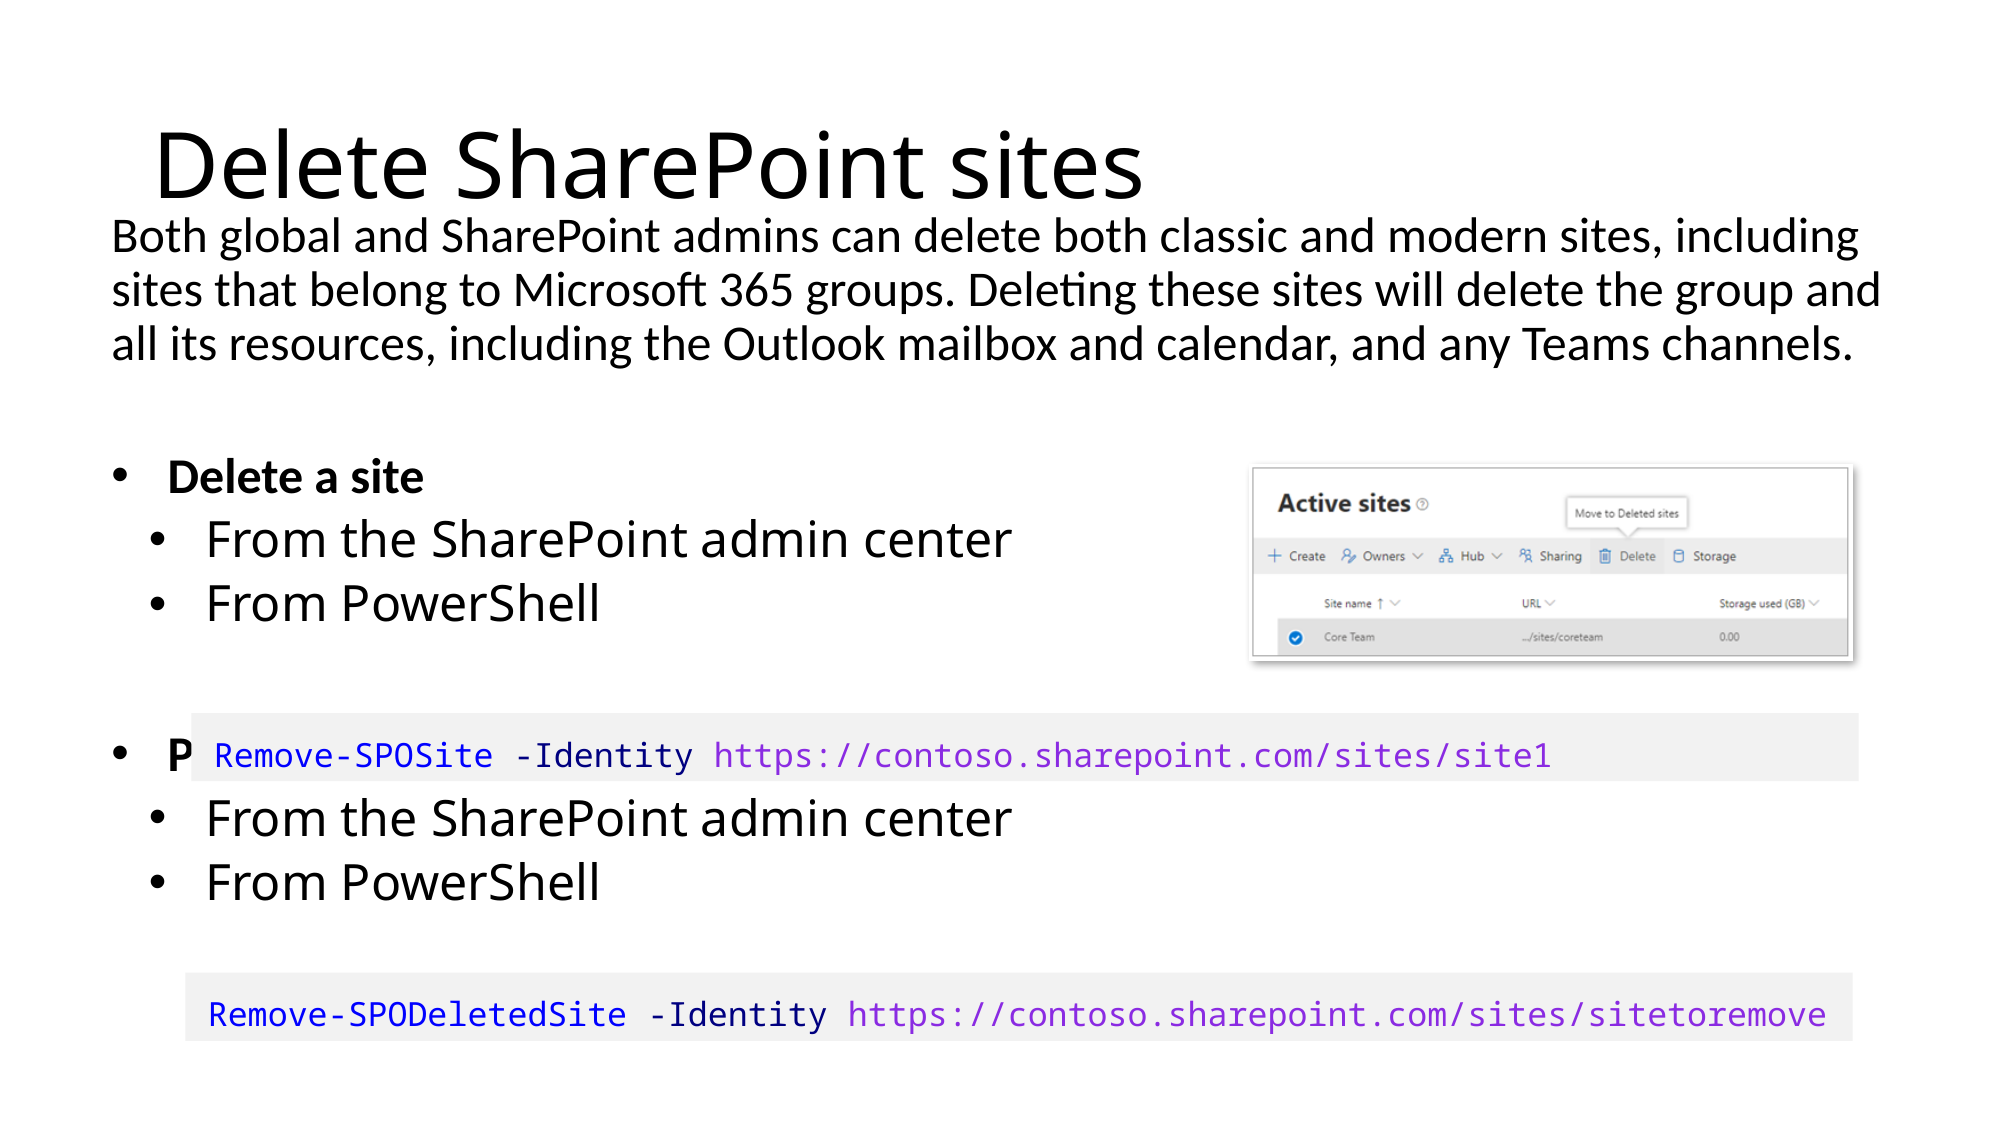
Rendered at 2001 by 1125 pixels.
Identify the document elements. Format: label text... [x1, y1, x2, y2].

title Delete SharePoint sites [137, 59, 1863, 202]
picture [1249, 464, 1853, 661]
text_box Remove-SPODeletedSite -Identity https://contoso.sharepoint.com/sites/sitetoremove [185, 972, 1853, 1041]
text_box Remove-SPOSite -Identity https://contoso.sharepoint.com/sites/site1 [191, 713, 1859, 782]
list Both global and SharePoint admins can delete both classic and modern sites, including sites that belong to Microsoft 365 groups. Deleting these sites will delete the group and all its resources, including the Outlook mailbox and calendar, and any Teams channels. Delete a site From the SharePoint admin center From PowerShell Permanently delete a site From the SharePoint admin center From PowerShell [96, 202, 1904, 1042]
